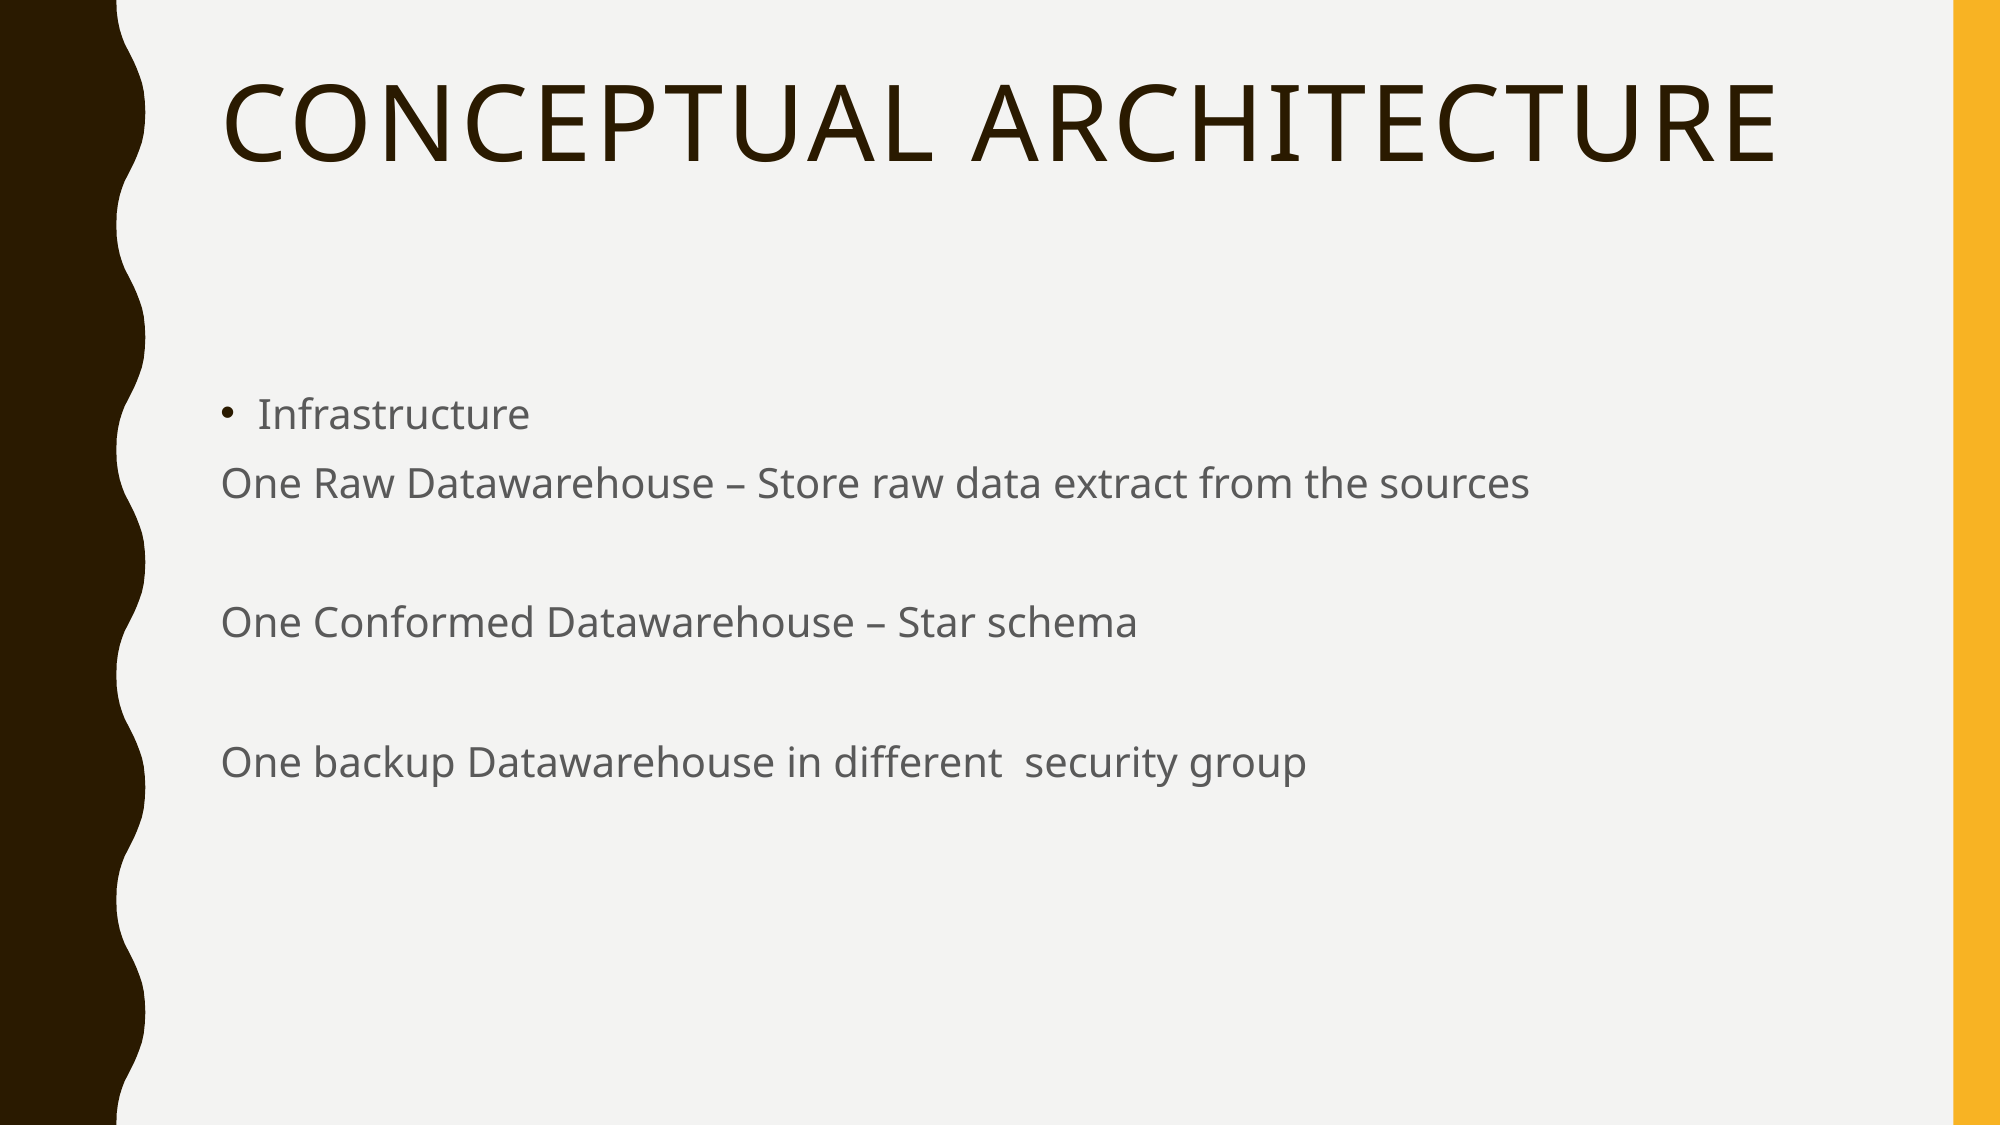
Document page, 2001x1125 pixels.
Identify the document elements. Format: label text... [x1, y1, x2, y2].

list Infrastructure One Raw Datawarehouse – Store raw data extract from the sources One Conformed Datawarehouse – Star schema One backup Datawarehouse in different security group [205, 375, 1875, 965]
title Conceptual Architecture [205, 62, 1875, 308]
